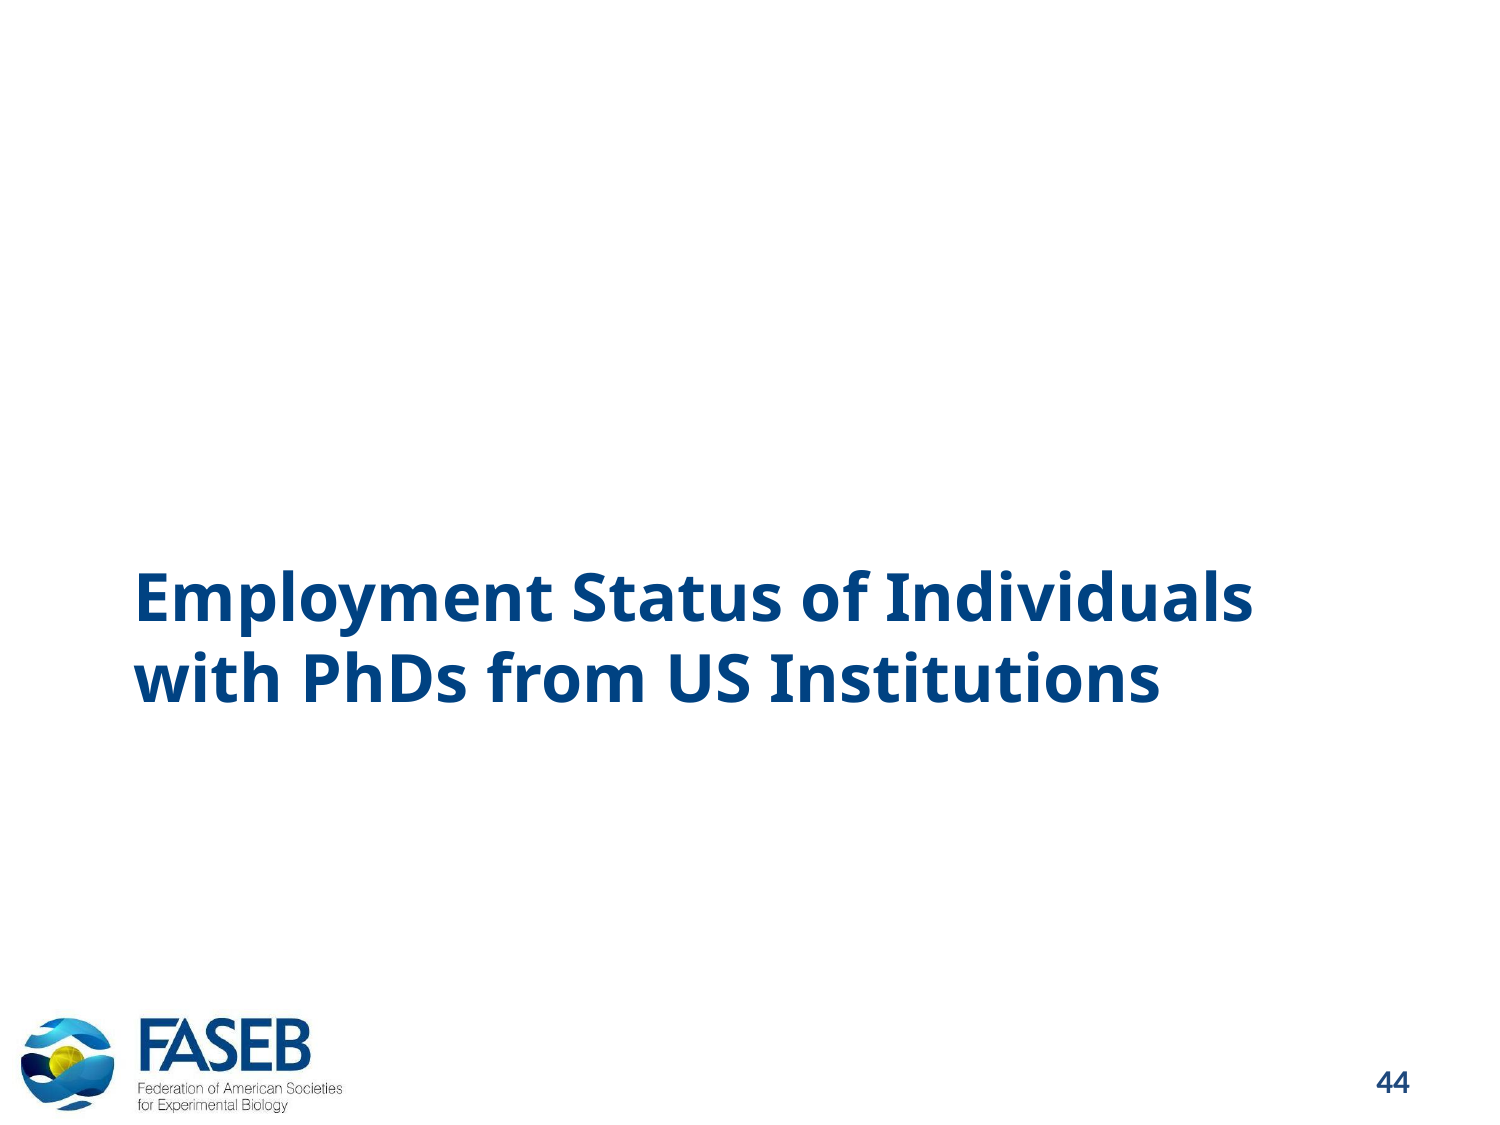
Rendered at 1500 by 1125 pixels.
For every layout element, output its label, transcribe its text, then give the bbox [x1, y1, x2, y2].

picture [12, 999, 350, 1120]
list Employment Status of Individuals with PhDs from US Institutions [118, 476, 1394, 723]
slide_number 44 [1074, 1050, 1425, 1110]
